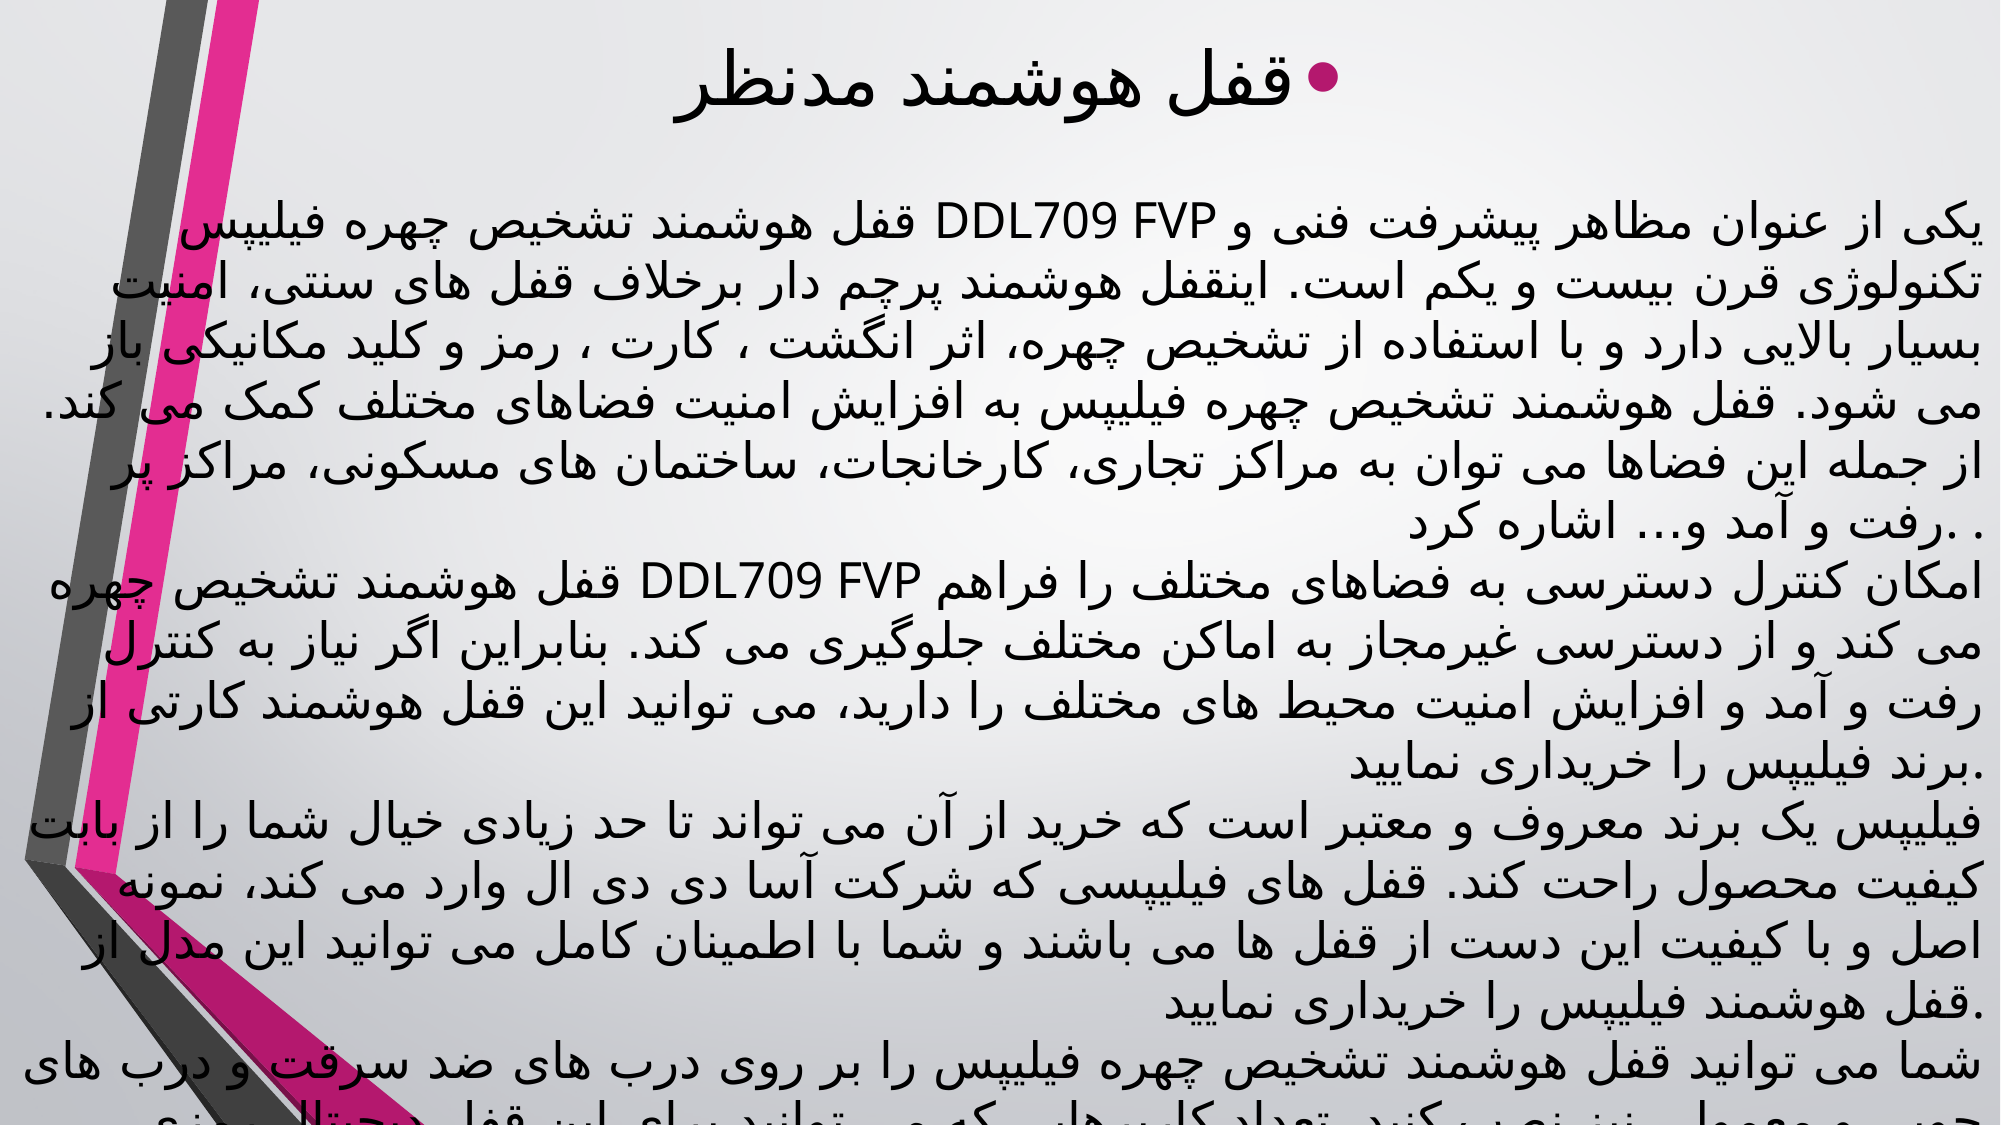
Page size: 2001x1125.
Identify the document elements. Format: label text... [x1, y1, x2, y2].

text_box قفل هوشمند تشخیص چهره فیلیپس DDL709 FVP یکی از عنوان مظاهر پیشرفت‌ فنی و تکنولوژی قرن بیست و یکم است. اینقفل هوشمند پرچم دار برخلاف قفل های سنتی، امنیت بسیار بالایی دارد و با استفاده از تشخیص چهره، اثر انگشت ، کارت ، رمز و کلید مکانیکی باز می شود. قفل هوشمند تشخیص چهره فیلیپس به افزایش امنیت فضاهای مختلف کمک می‌ کند. از جمله این فضاها می توان به مراکز تجاری، کارخانجات، ساختمان ‌های مسکونی، مراکز پر رفت و آمد و… اشاره کرد. . قفل هوشمند تشخیص چهره DDL709 FVP امکان کنترل دسترسی به فضاهای مختلف را فراهم می کند و از دسترسی غیرمجاز به اماکن مختلف جلوگیری می کند. بنابراین اگر نیاز به کنترل رفت و آمد و افزایش امنیت محیط های مختلف را دارید، می توانید این قفل هوشمند کارتی از برند فیلیپس را خریداری نمایید. فیلیپس یک برند معروف و معتبر است که خرید از آن می تواند تا حد زیادی خیال شما را از بابت کیفیت محصول راحت کند. قفل های فیلیپسی که شرکت آسا دی دی ال وارد می کند، نمونه اصل و با کیفیت این دست از قفل ها می باشند و شما با اطمینان کامل می توانید این مدل از قفل هوشمند فیلیپس را خریداری نمایید. شما می توانید قفل هوشمند تشخیص چهره فیلیپس را بر روی درب های ضد سرقت و درب های چوبی و معمولی نیز نصب کنید. تعداد کاربرهایی که می توانید برای این قفل دیجیتال رمزی تعریف کنید ۱۰۰ اثر انگشت، ۵۰ چهره مختلف، ۱۰۰ عدد کارت و ۲۰ عدد رمز مختلف است و شما می توانید یکی از این چند روش را برای باز کردن درب برای افراد مختلف انتخاب کنید. [0, 181, 2000, 1125]
list قفل هوشمند مدنظر [0, 0, 2000, 151]
